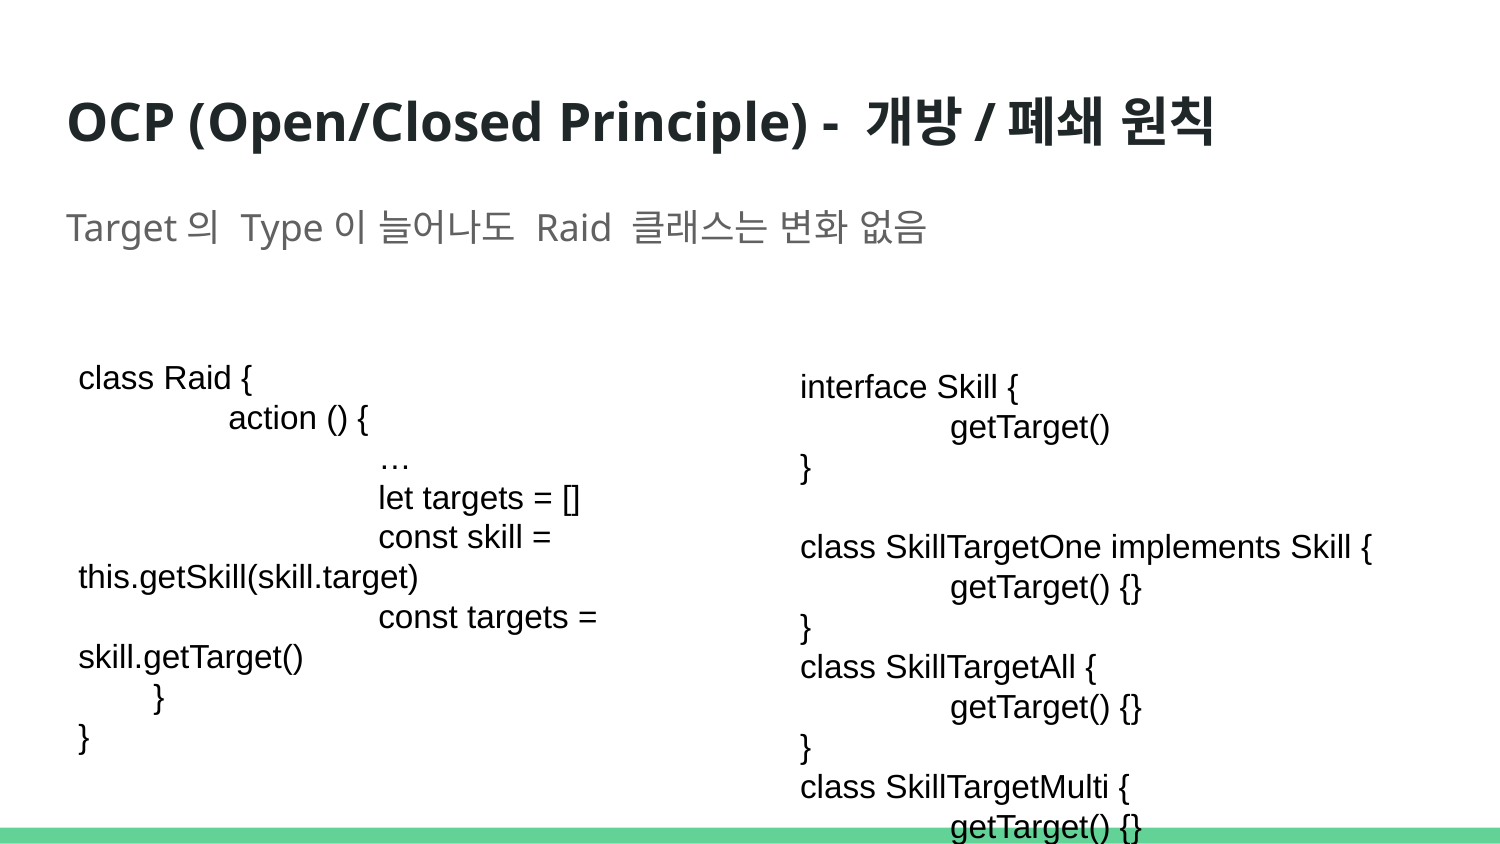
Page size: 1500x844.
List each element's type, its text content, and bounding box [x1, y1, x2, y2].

title OCP (Open/Closed Principle) - 개방/폐쇄 원칙 [51, 72, 1449, 167]
list Target의 Type이 늘어나도 Raid 클래스는 변화 없음 [51, 189, 1449, 358]
text_box class Raid { action () { … let targets = [] const skill = this.getSkill(skill.target) const targets = skill.getTarget() } } [63, 358, 785, 811]
text_box interface Skill { getTarget() } class SkillTargetOne implements Skill { getTarget() {} } class SkillTargetAll { getTarget() {} } class SkillTargetMulti { getTarget() {} } [785, 350, 1500, 844]
